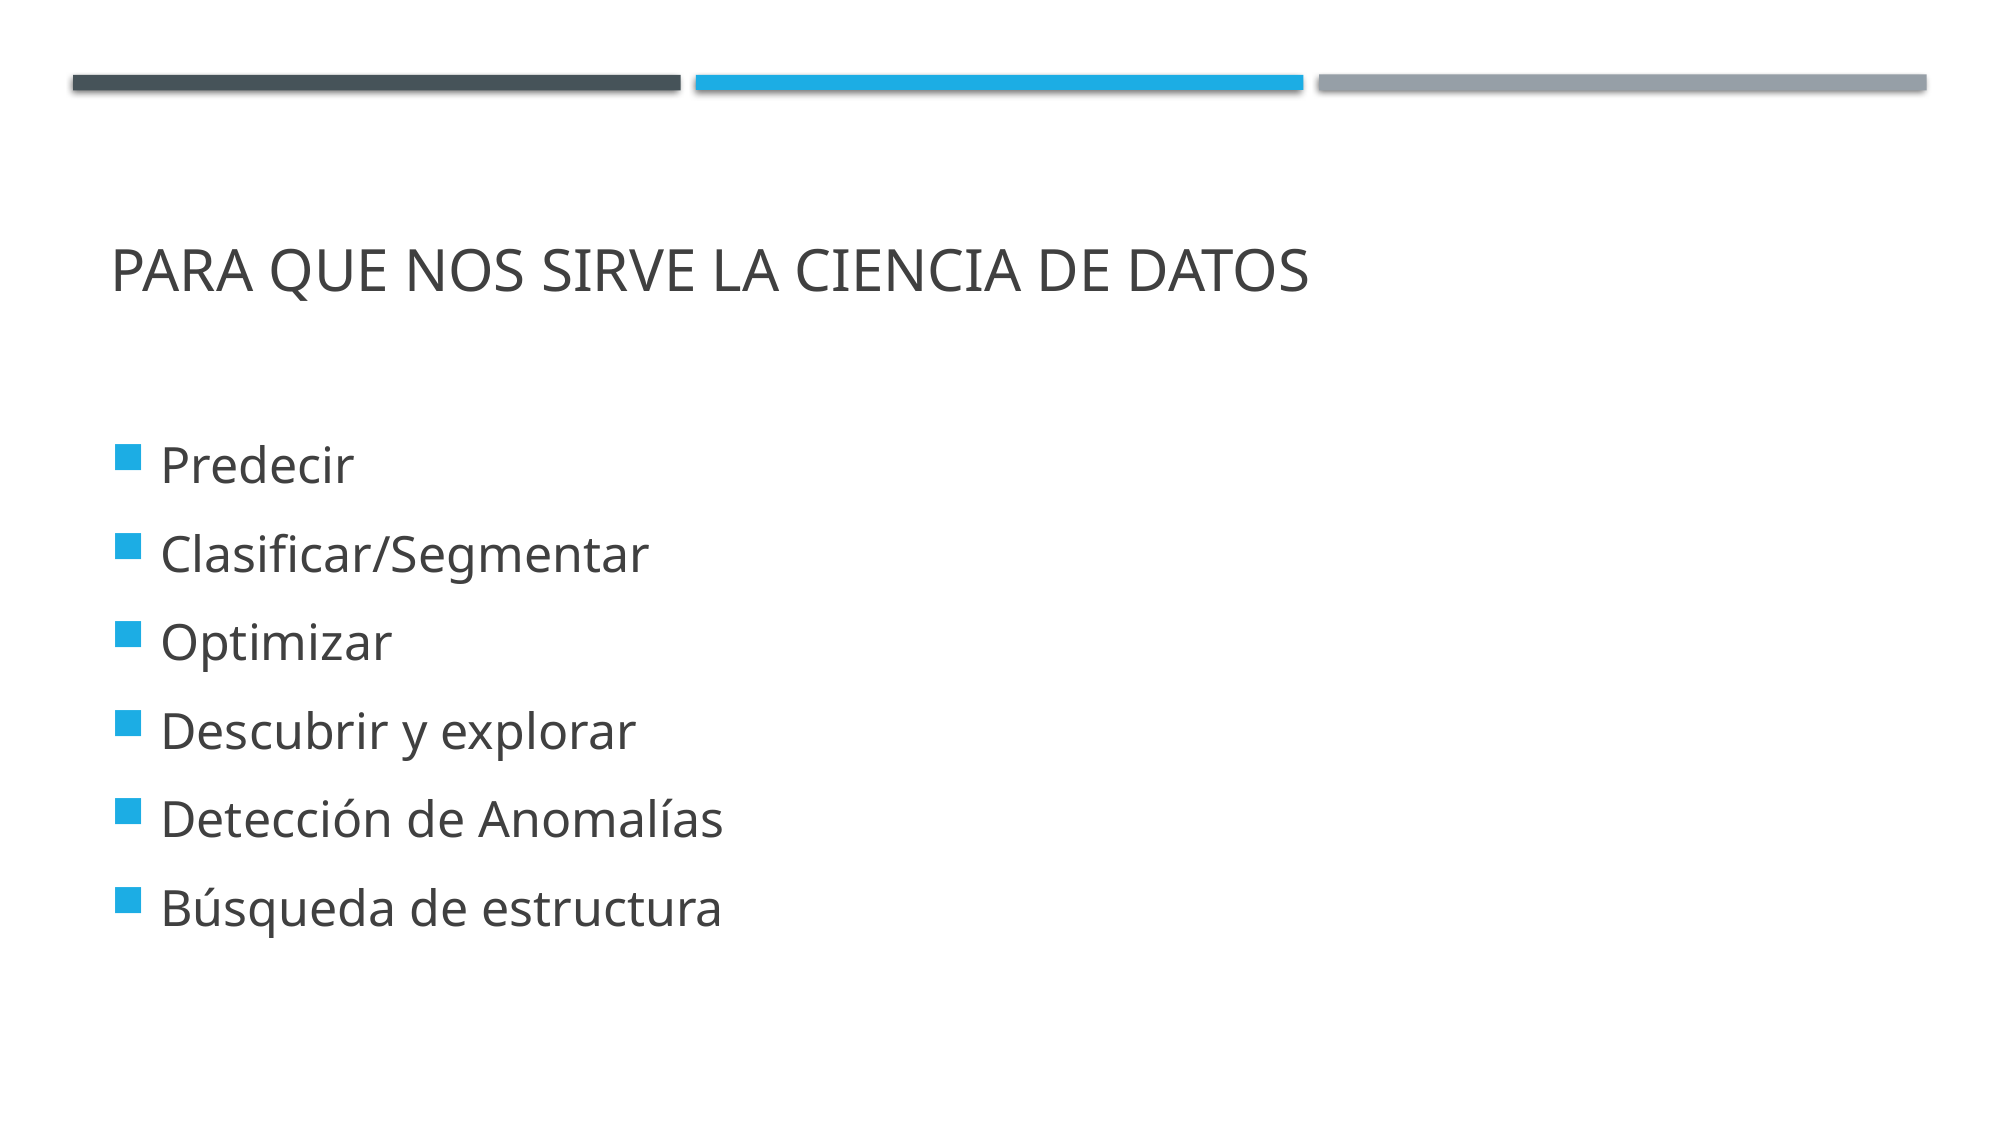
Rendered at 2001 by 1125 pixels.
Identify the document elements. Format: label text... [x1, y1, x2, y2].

list Predecir Clasificar/Segmentar Optimizar Descubrir y explorar Detección de Anomalías Búsqueda de estructura [95, 383, 1000, 981]
title Para que nos sirve la ciencia de datos [95, 115, 1905, 311]
